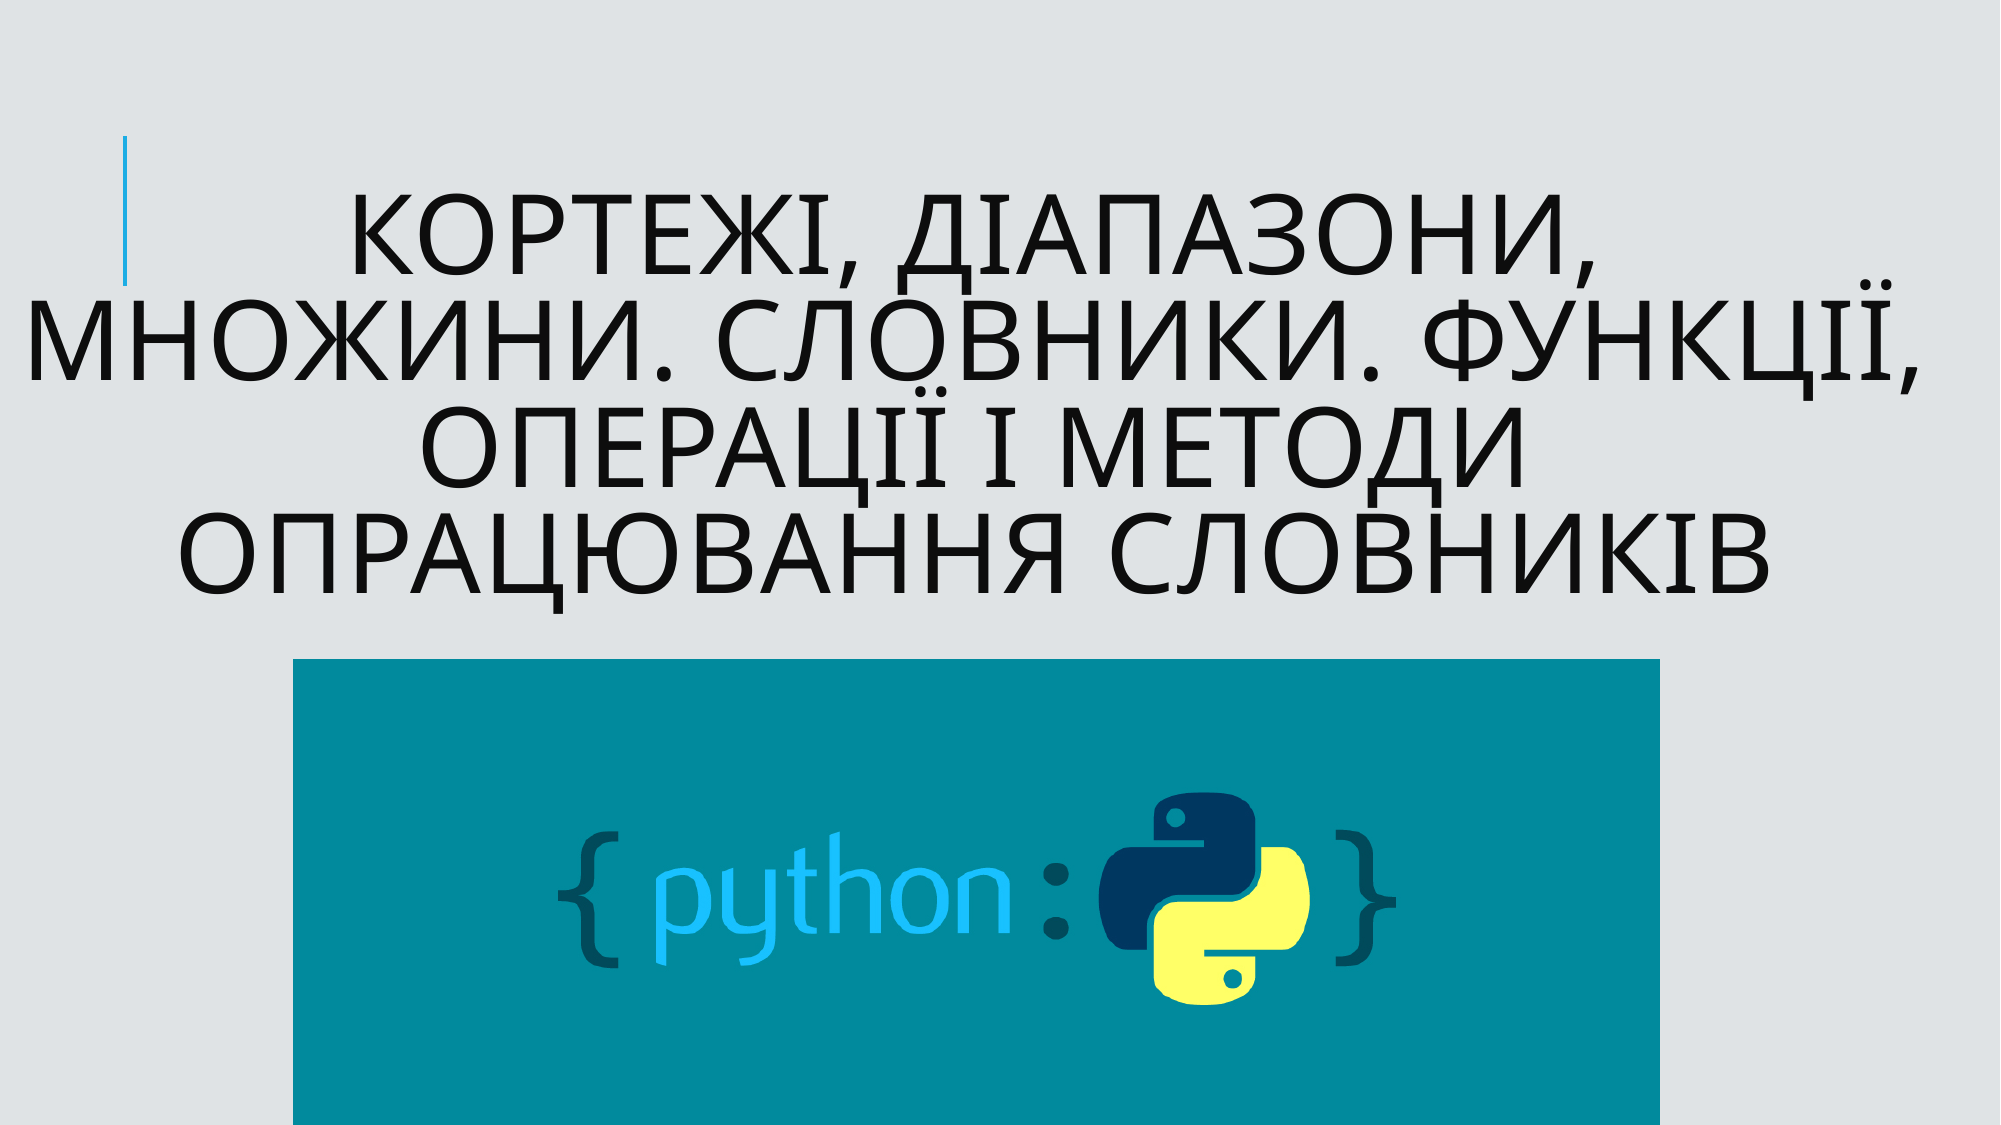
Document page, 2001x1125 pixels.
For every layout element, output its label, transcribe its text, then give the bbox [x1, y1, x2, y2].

title Кортежі, діапазони, множини. Словники. Функції, операції і методи опрацювання словників [3, 180, 1949, 623]
picture [292, 658, 1660, 1125]
